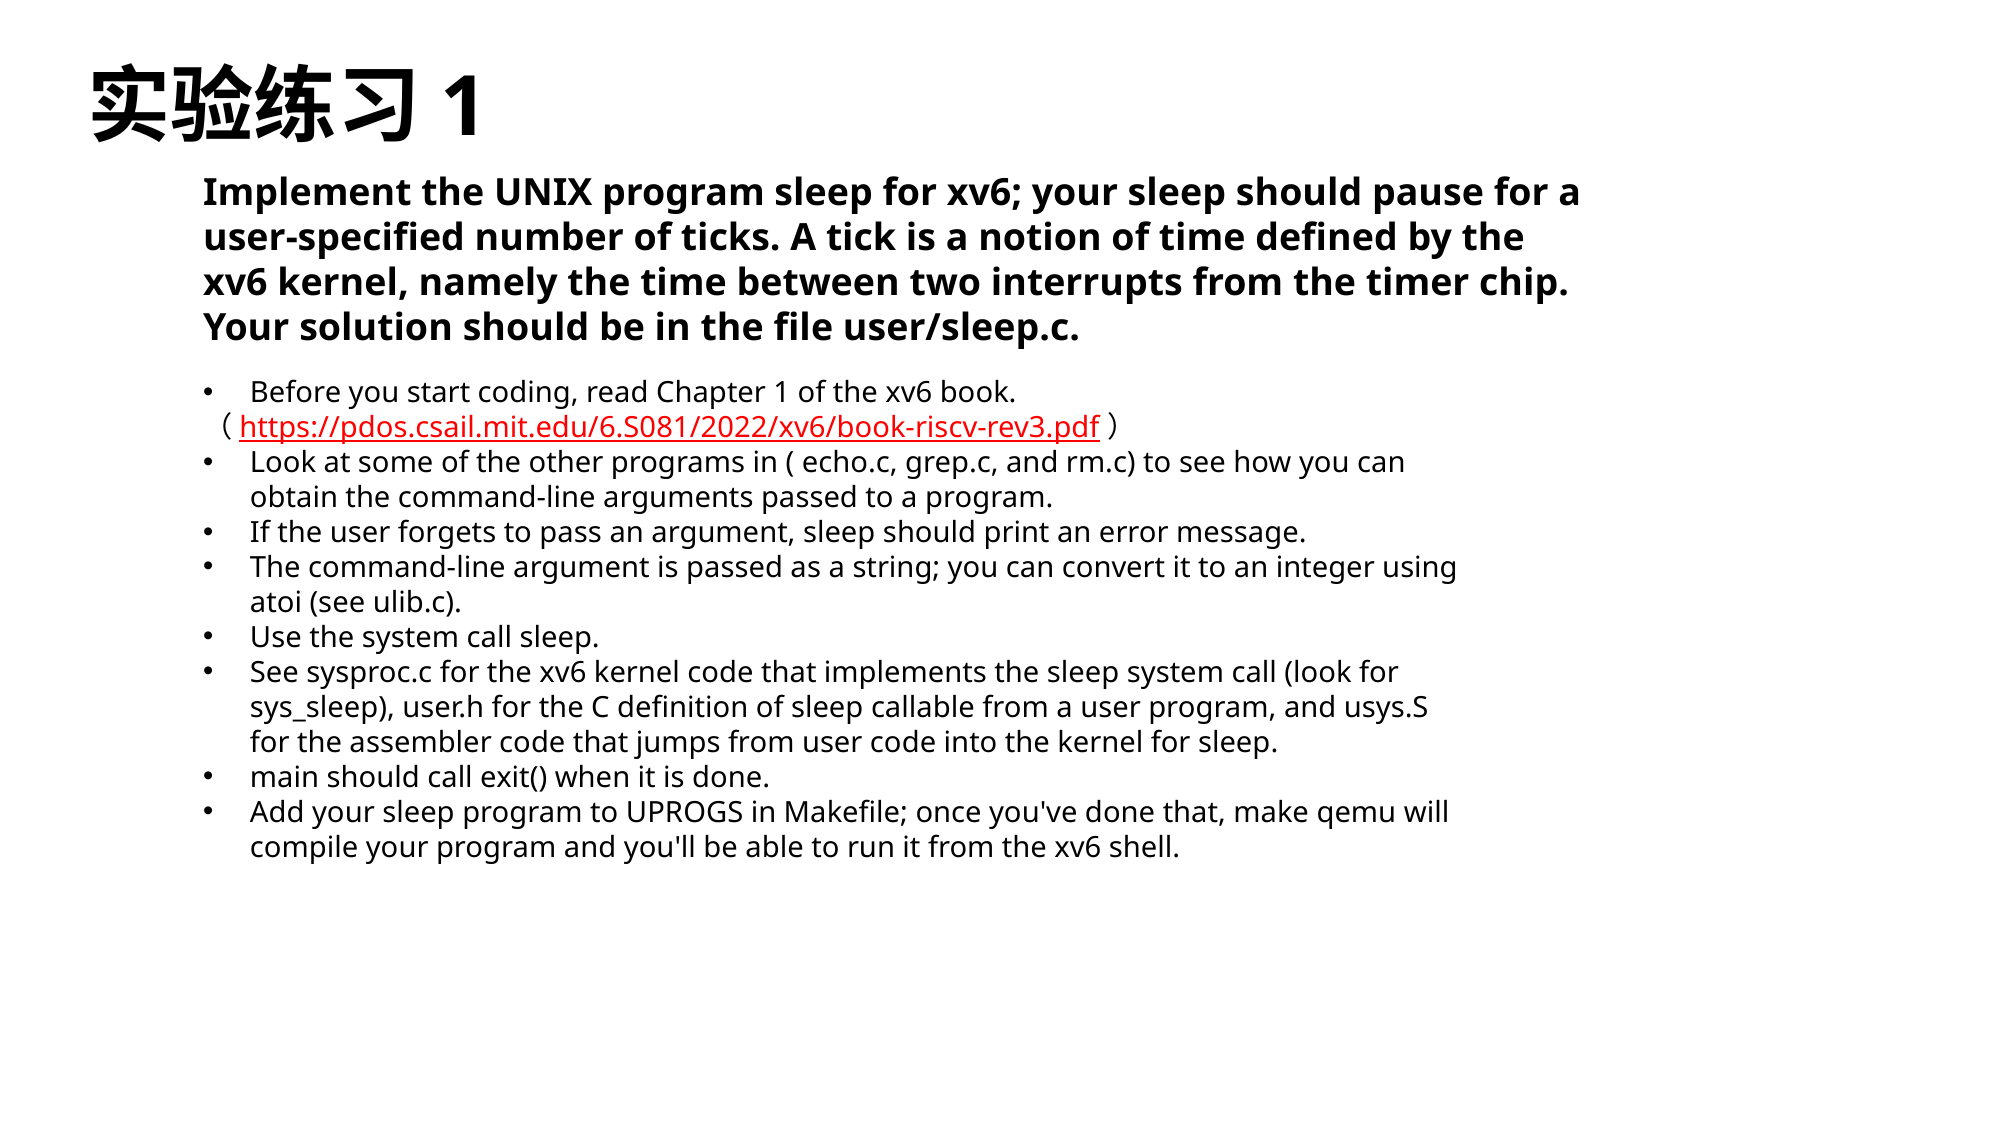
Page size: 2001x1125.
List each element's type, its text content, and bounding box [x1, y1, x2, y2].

text_box Implement the UNIX program sleep for xv6; your sleep should pause for a user-specified number of ticks. A tick is a notion of time defined by the xv6 kernel, namely the time between two interrupts from the timer chip. Your solution should be in the file user/sleep.c. [188, 160, 1604, 356]
text_box Before you start coding, read Chapter 1 of the xv6 book. （https://pdos.csail.mit.edu/6.S081/2022/xv6/book-riscv-rev3.pdf） Look at some of the other programs in ( echo.c, grep.c, and rm.c) to see how you can obtain the command-line arguments passed to a program. If the user forgets to pass an argument, sleep should print an error message. The command-line argument is passed as a string; you can convert it to an integer using atoi (see ulib.c). Use the system call sleep. See sysproc.c for the xv6 kernel code that implements the sleep system call (look for sys_sleep), user.h for the C definition of sleep callable from a user program, and usys.S for the assembler code that jumps from user code into the kernel for sleep. main should call exit() when it is done. Add your sleep program to UPROGS in Makefile; once you've done that, make qemu will compile your program and you'll be able to run it from the xv6 shell. [188, 366, 1482, 871]
title 实验练习1 [33, 0, 1759, 218]
